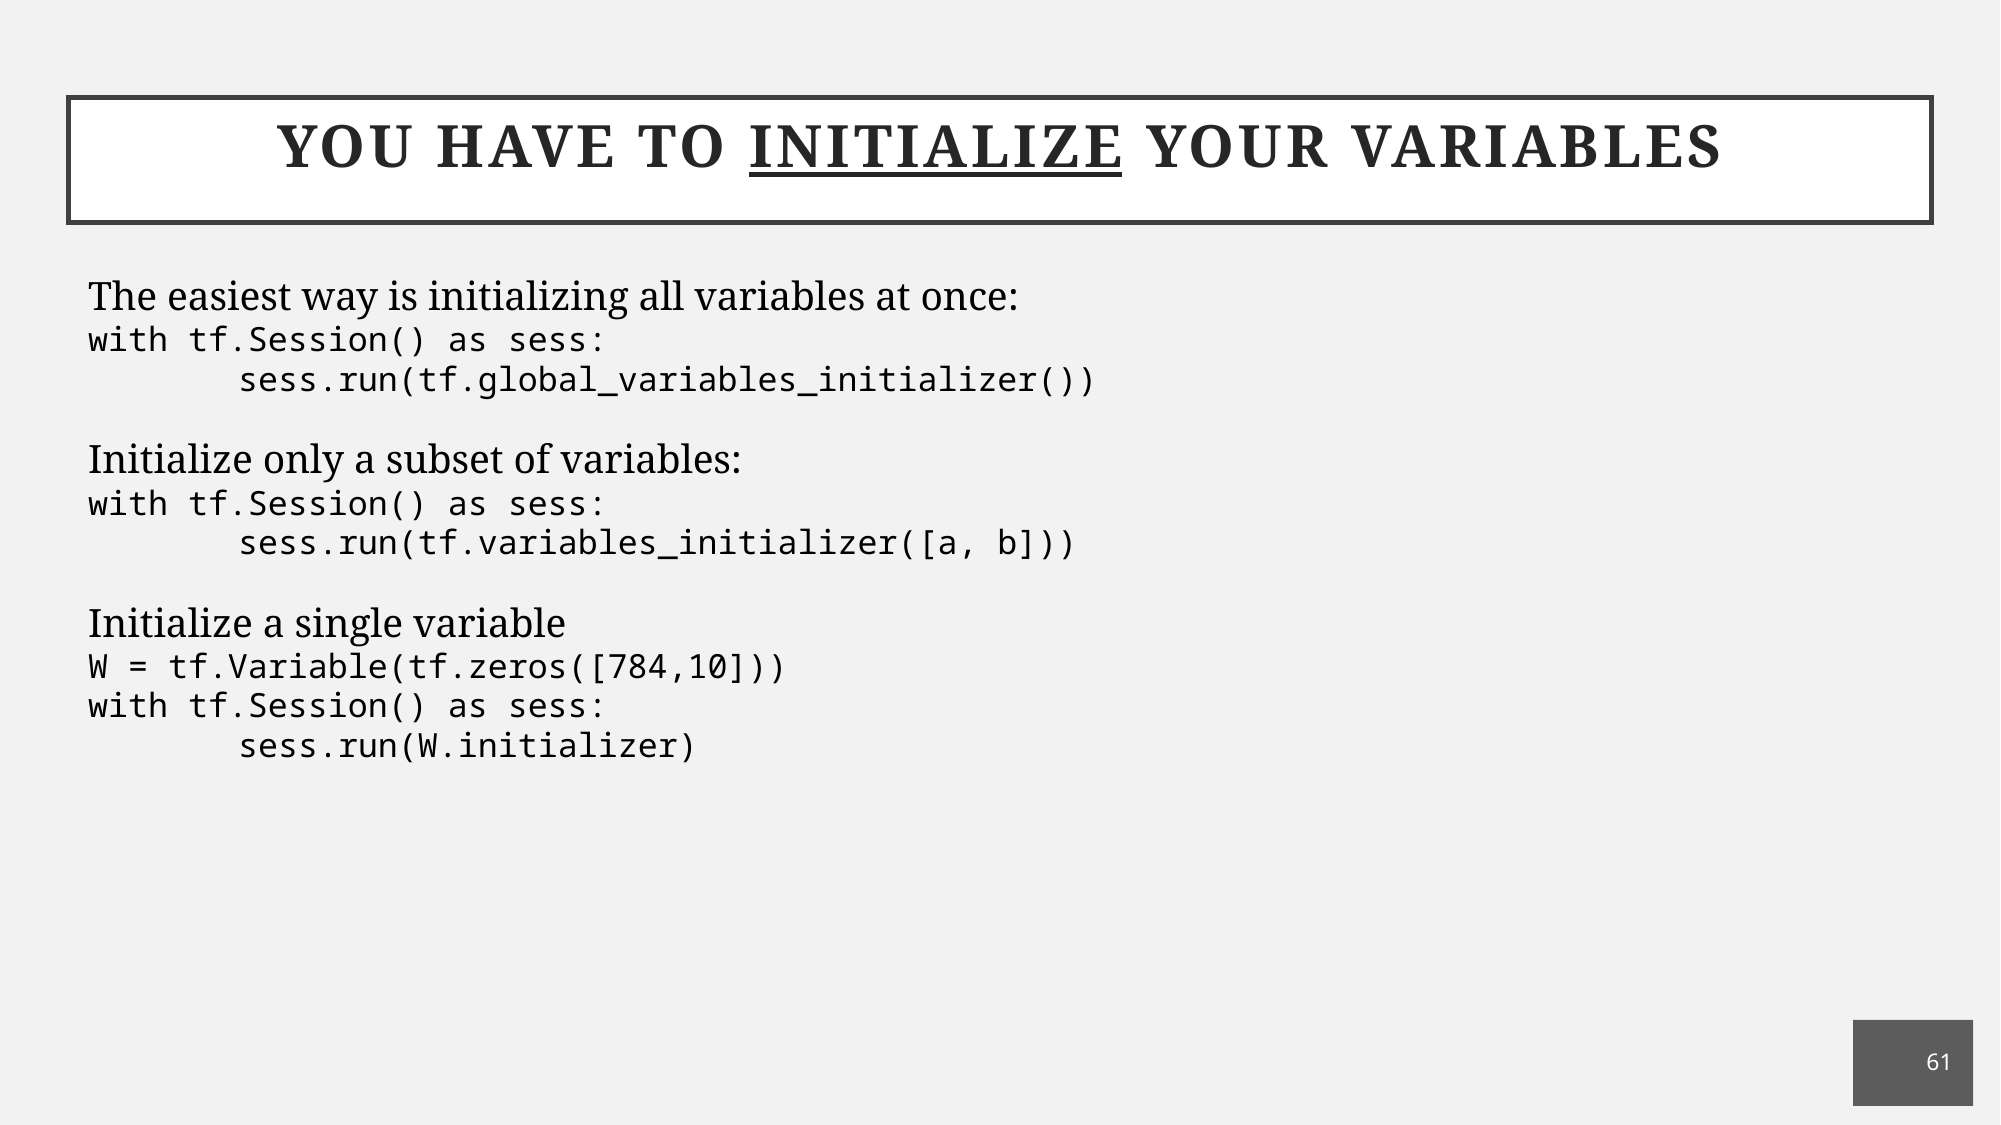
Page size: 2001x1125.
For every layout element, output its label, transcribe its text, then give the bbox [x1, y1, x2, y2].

title You have to initialize your variables [66, 95, 1934, 225]
list The easiest way is initializing all variables at once: with tf.Session() as sess: sess.run(tf.global_variables_initializer()) Initialize only a subset of variables: with tf.Session() as sess: sess.run(tf.variables_initializer([a, b])) Initialize a single variable W = tf.Variable(tf.zeros([784,10])) with tf.Session() as sess: sess.run(W.initializer) [68, 252, 1932, 1081]
slide_number 61 [1853, 1019, 1974, 1106]
